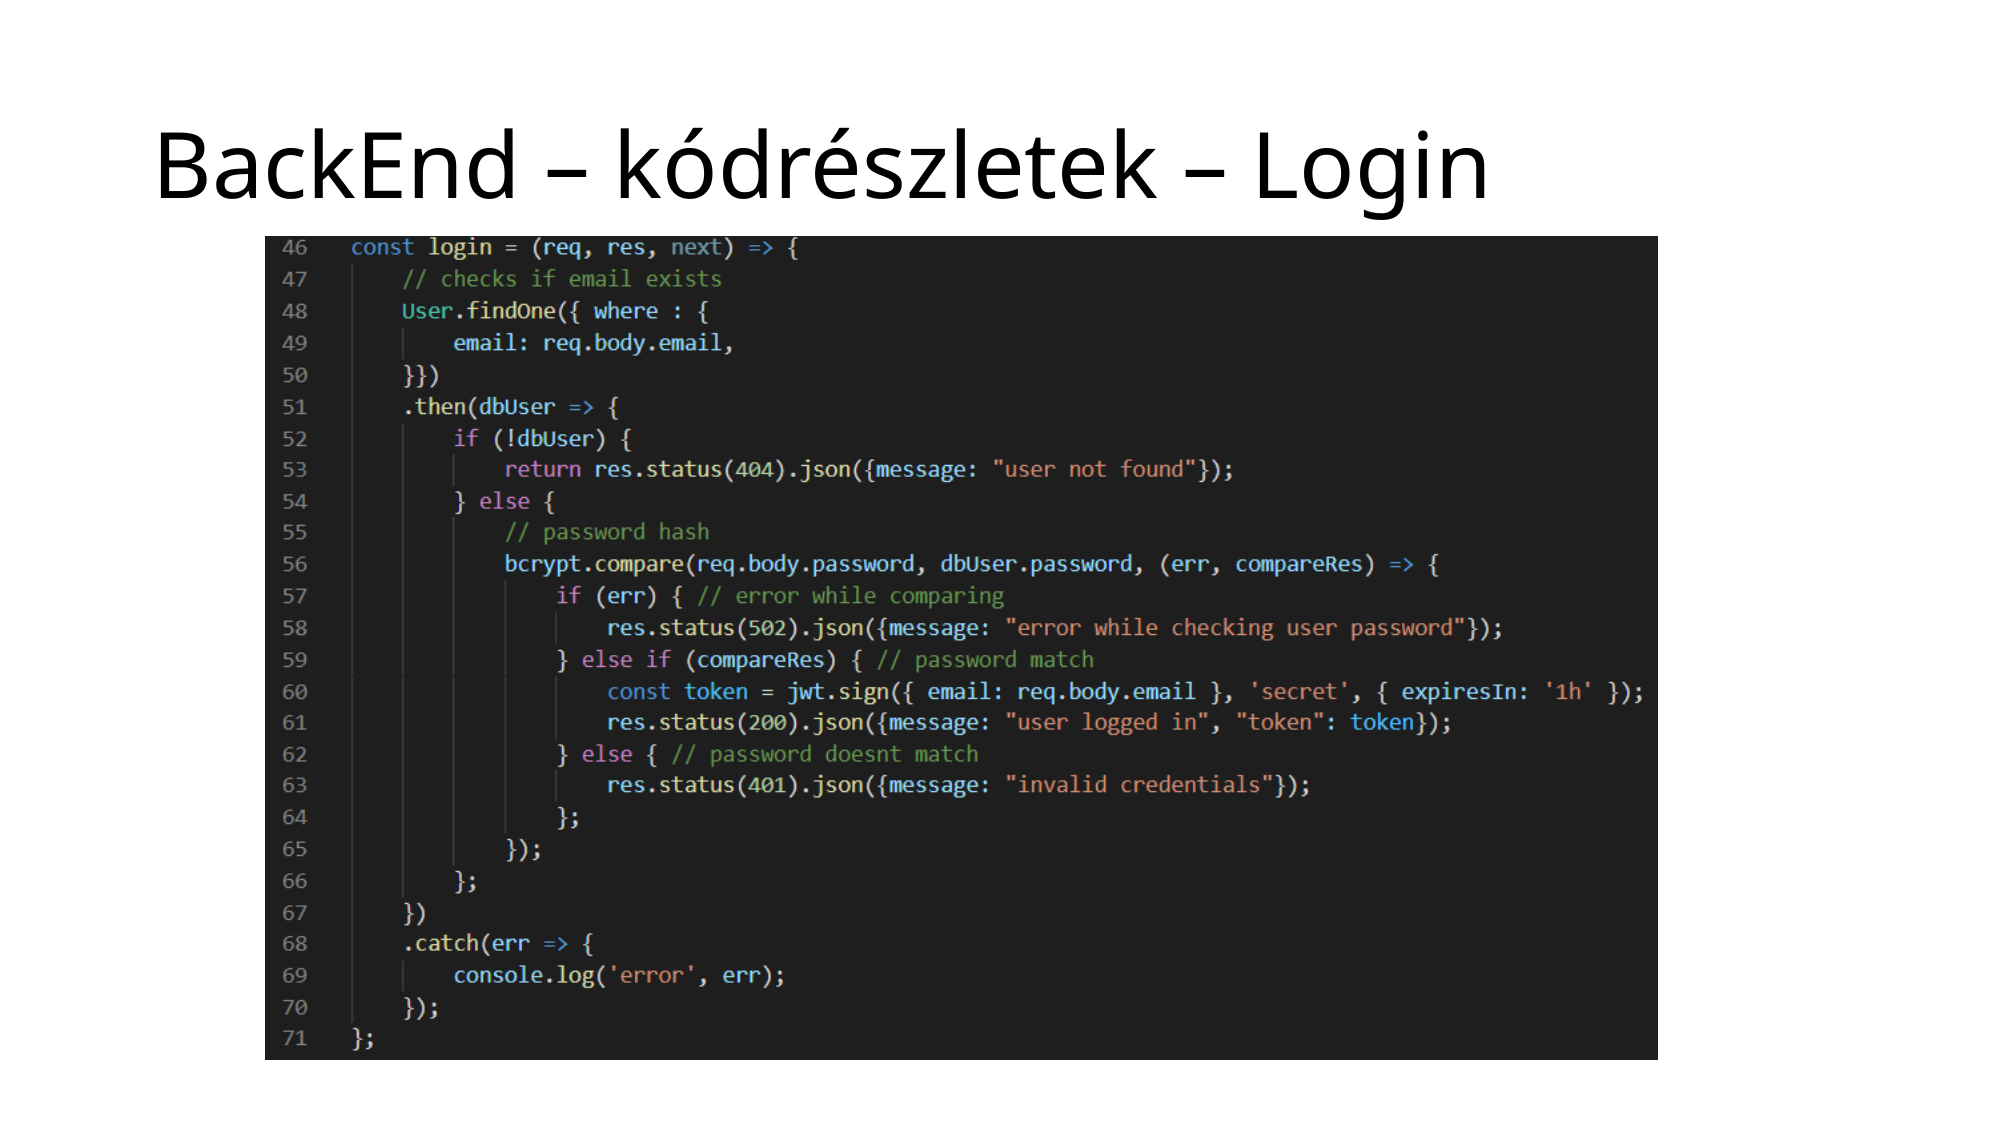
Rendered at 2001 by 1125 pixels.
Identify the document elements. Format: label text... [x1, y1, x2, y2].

title BackEnd – kódrészletek – Login [137, 59, 1863, 278]
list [265, 236, 1658, 1060]
